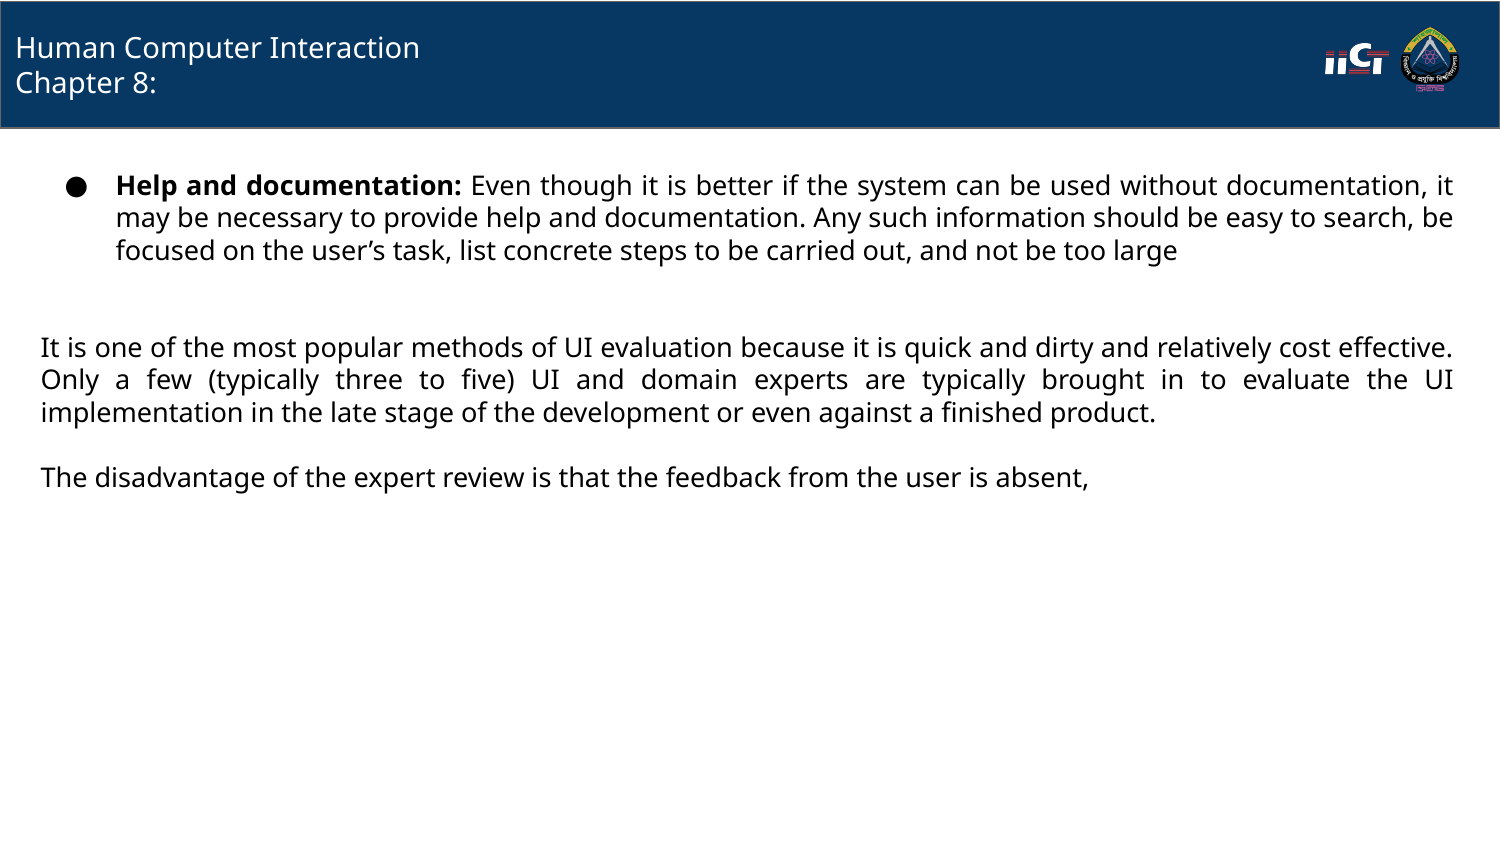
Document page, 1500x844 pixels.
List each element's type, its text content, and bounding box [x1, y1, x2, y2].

text_box Help and documentation: Even though it is better if the system can be used without documentation, it may be necessary to provide help and documentation. Any such information should be easy to search, be focused on the user’s task, list concrete steps to be carried out, and not be too large It is one of the most popular methods of UI evaluation because it is quick and dirty and relatively cost effective. Only a few (typically three to five) UI and domain experts are typically brought in to evaluate the UI implementation in the late stage of the development or even against a finished product. The disadvantage of the expert review is that the feedback from the user is absent, [25, 152, 1469, 818]
picture [1399, 26, 1460, 92]
text_box Human Computer Interaction Chapter 8: [0, 1, 1500, 128]
picture [1324, 43, 1391, 75]
